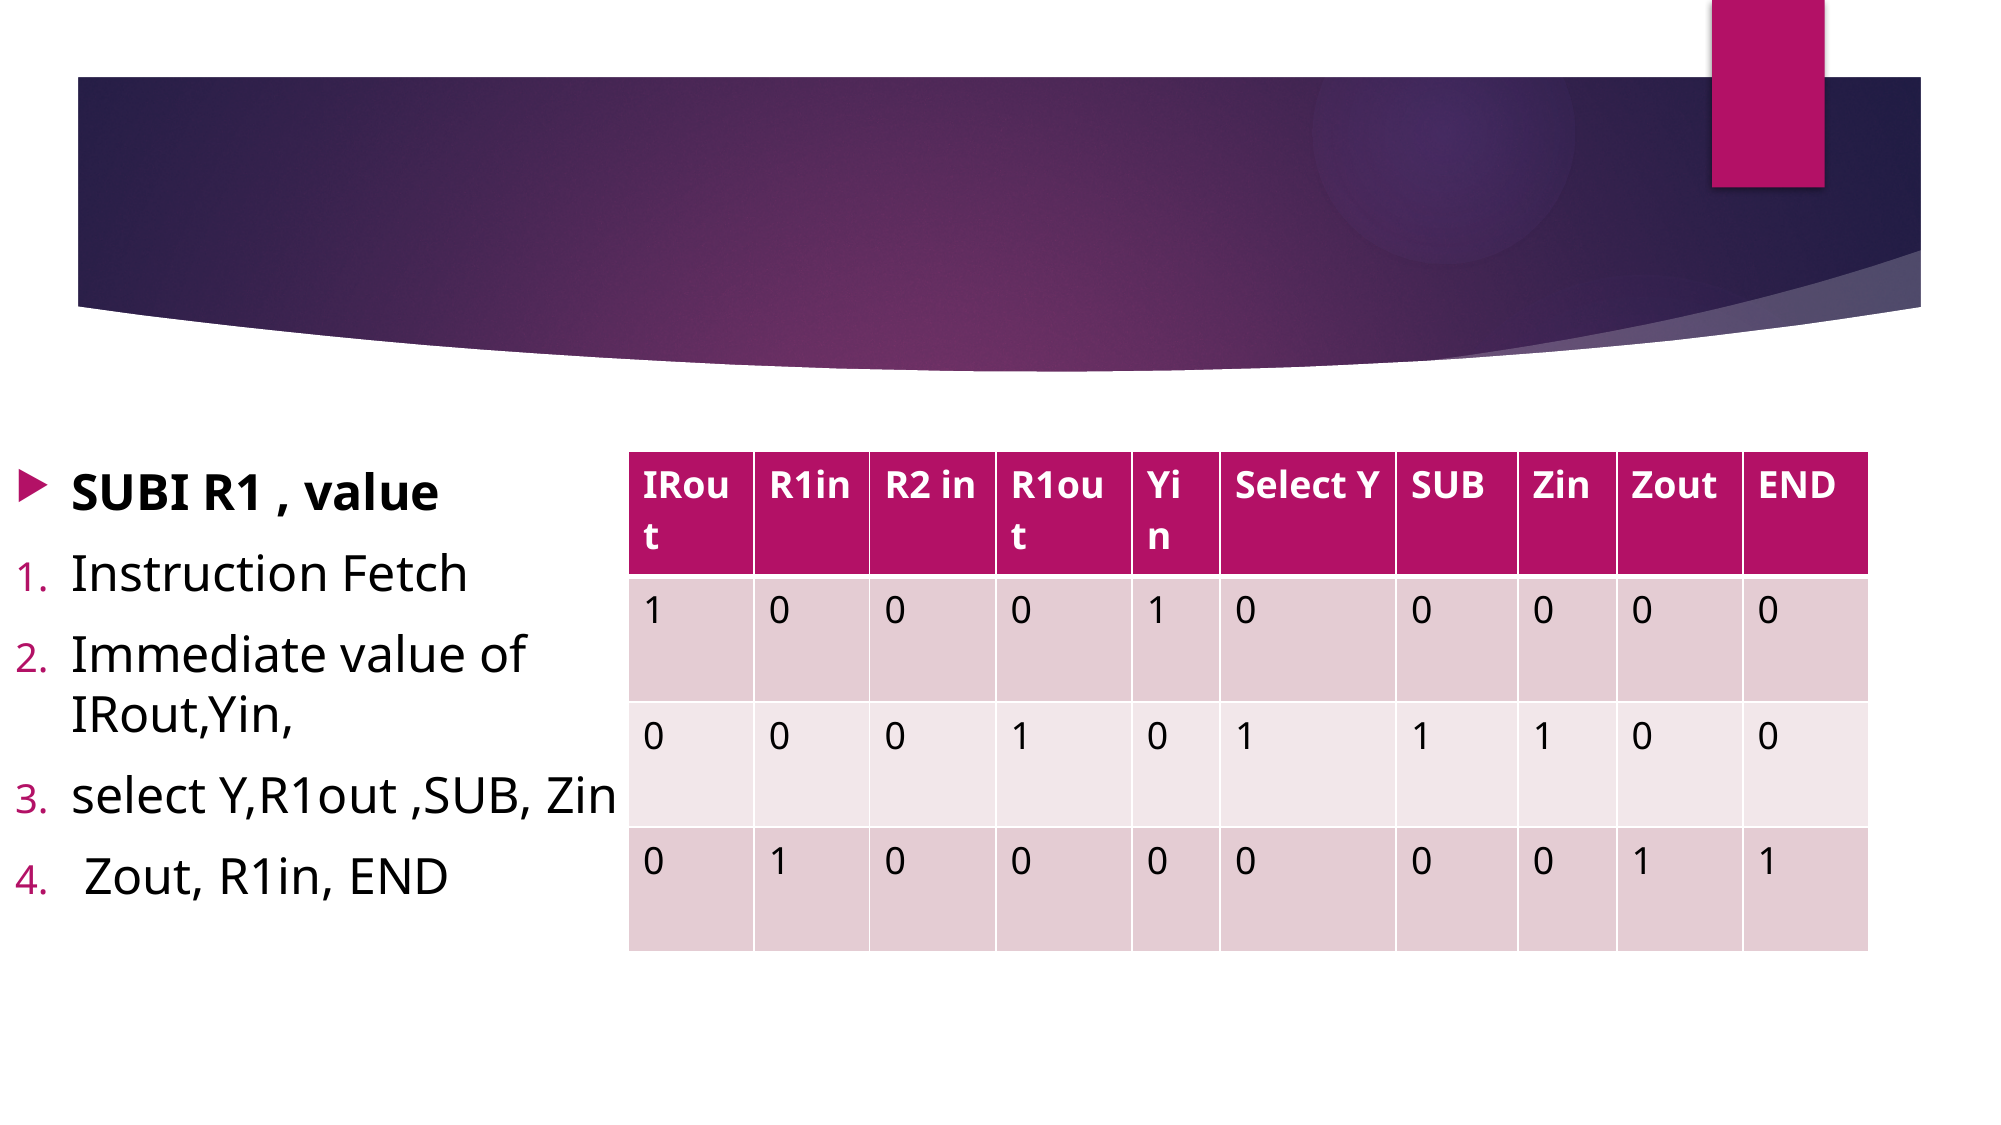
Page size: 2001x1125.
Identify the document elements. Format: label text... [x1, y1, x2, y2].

table_cell 0 [1744, 579, 1868, 701]
table_cell 1 [1133, 579, 1219, 701]
table_header Yin [1133, 452, 1219, 574]
table_cell 0 [1618, 703, 1742, 826]
table_cell 0 [1221, 579, 1395, 701]
table_header R1in [755, 452, 869, 574]
table_cell 1 [755, 828, 869, 951]
table_header R2 in [870, 452, 995, 574]
table_header SUB [1397, 452, 1517, 574]
table_cell 0 [1397, 828, 1517, 951]
text_box SUBI R1 , value Instruction Fetch Immediate value of IRout,Yin, select Y,R1out ,SUB, Zin Zout, R1in, END [0, 453, 647, 988]
table_cell 0 [1519, 579, 1616, 701]
table_cell 1 [997, 703, 1131, 826]
table_header R1out [997, 452, 1131, 574]
table_cell 1 [1744, 828, 1868, 951]
table_cell 0 [1397, 579, 1517, 701]
table_cell 1 [629, 579, 753, 701]
table_cell 0 [870, 579, 995, 701]
table_cell 0 [997, 579, 1131, 701]
table_cell 1 [1618, 828, 1742, 951]
table_cell 0 [1744, 703, 1868, 826]
table_cell 1 [1221, 703, 1395, 826]
table_header Select Y [1221, 452, 1395, 574]
table_header END [1744, 452, 1868, 574]
table_cell 0 [1519, 828, 1616, 951]
table_cell 0 [1133, 703, 1219, 826]
table_cell 1 [1519, 703, 1616, 826]
table_cell 0 [755, 579, 869, 701]
table_cell 0 [755, 703, 869, 826]
table_cell 0 [629, 828, 753, 951]
table_cell 0 [1133, 828, 1219, 951]
table_cell 0 [997, 828, 1131, 951]
table_cell 1 [1397, 703, 1517, 826]
table_cell 0 [1618, 579, 1742, 701]
table_header IRout [629, 452, 753, 574]
table_cell 0 [629, 703, 753, 826]
table_cell 0 [870, 828, 995, 951]
table_cell 0 [1221, 828, 1395, 951]
table_header Zout [1618, 452, 1742, 574]
table_cell 0 [870, 703, 995, 826]
table_header Zin [1519, 452, 1616, 574]
